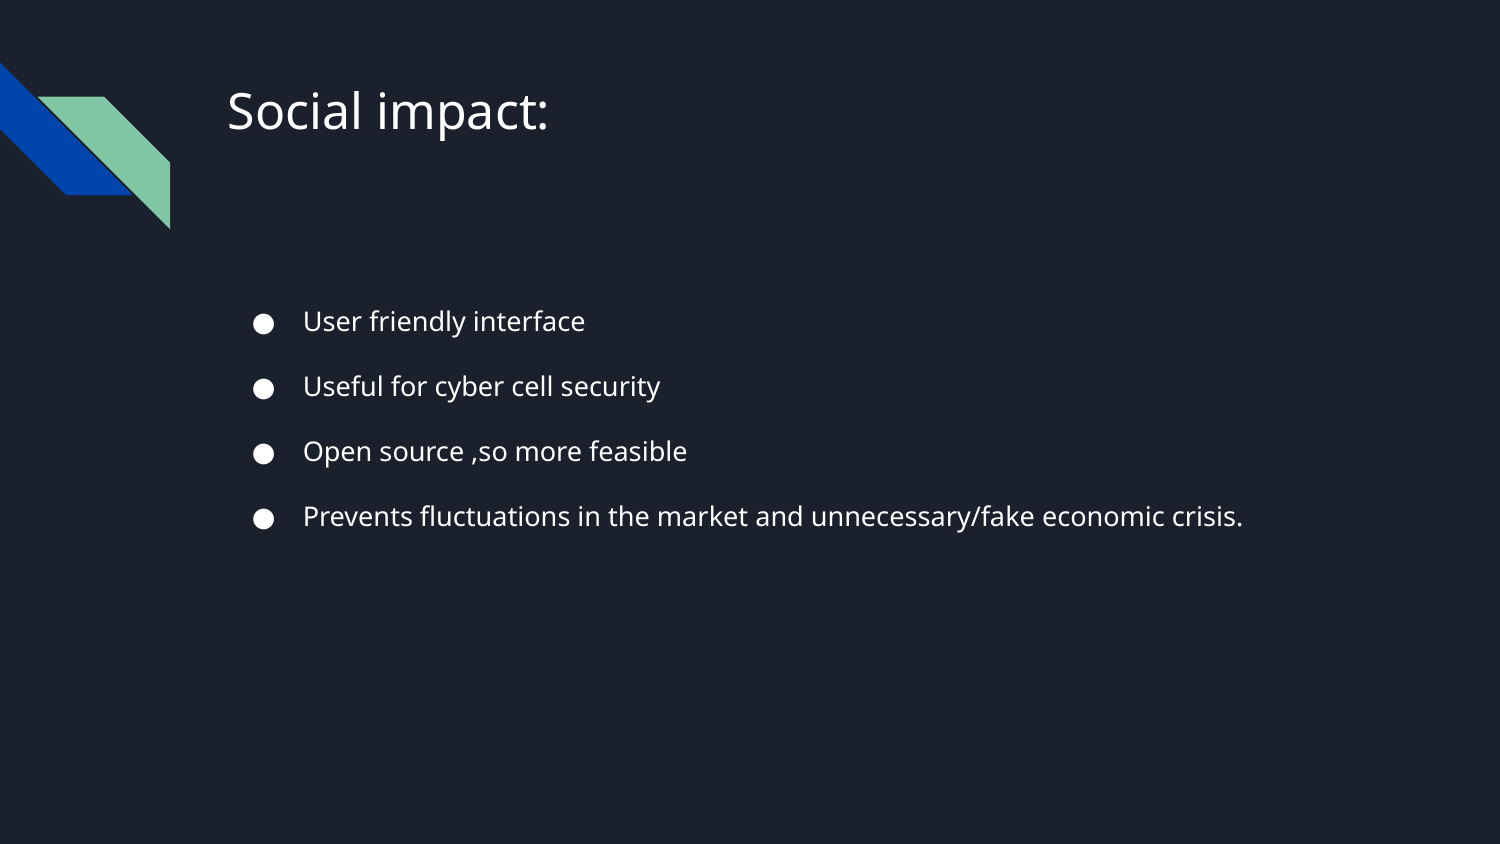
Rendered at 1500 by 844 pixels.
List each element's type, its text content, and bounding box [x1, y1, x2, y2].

title Social impact: [212, 64, 1368, 156]
list User friendly interface Useful for cyber cell security Open source ,so more feasible Prevents fluctuations in the market and unnecessary/fake economic crisis. [212, 257, 1368, 735]
